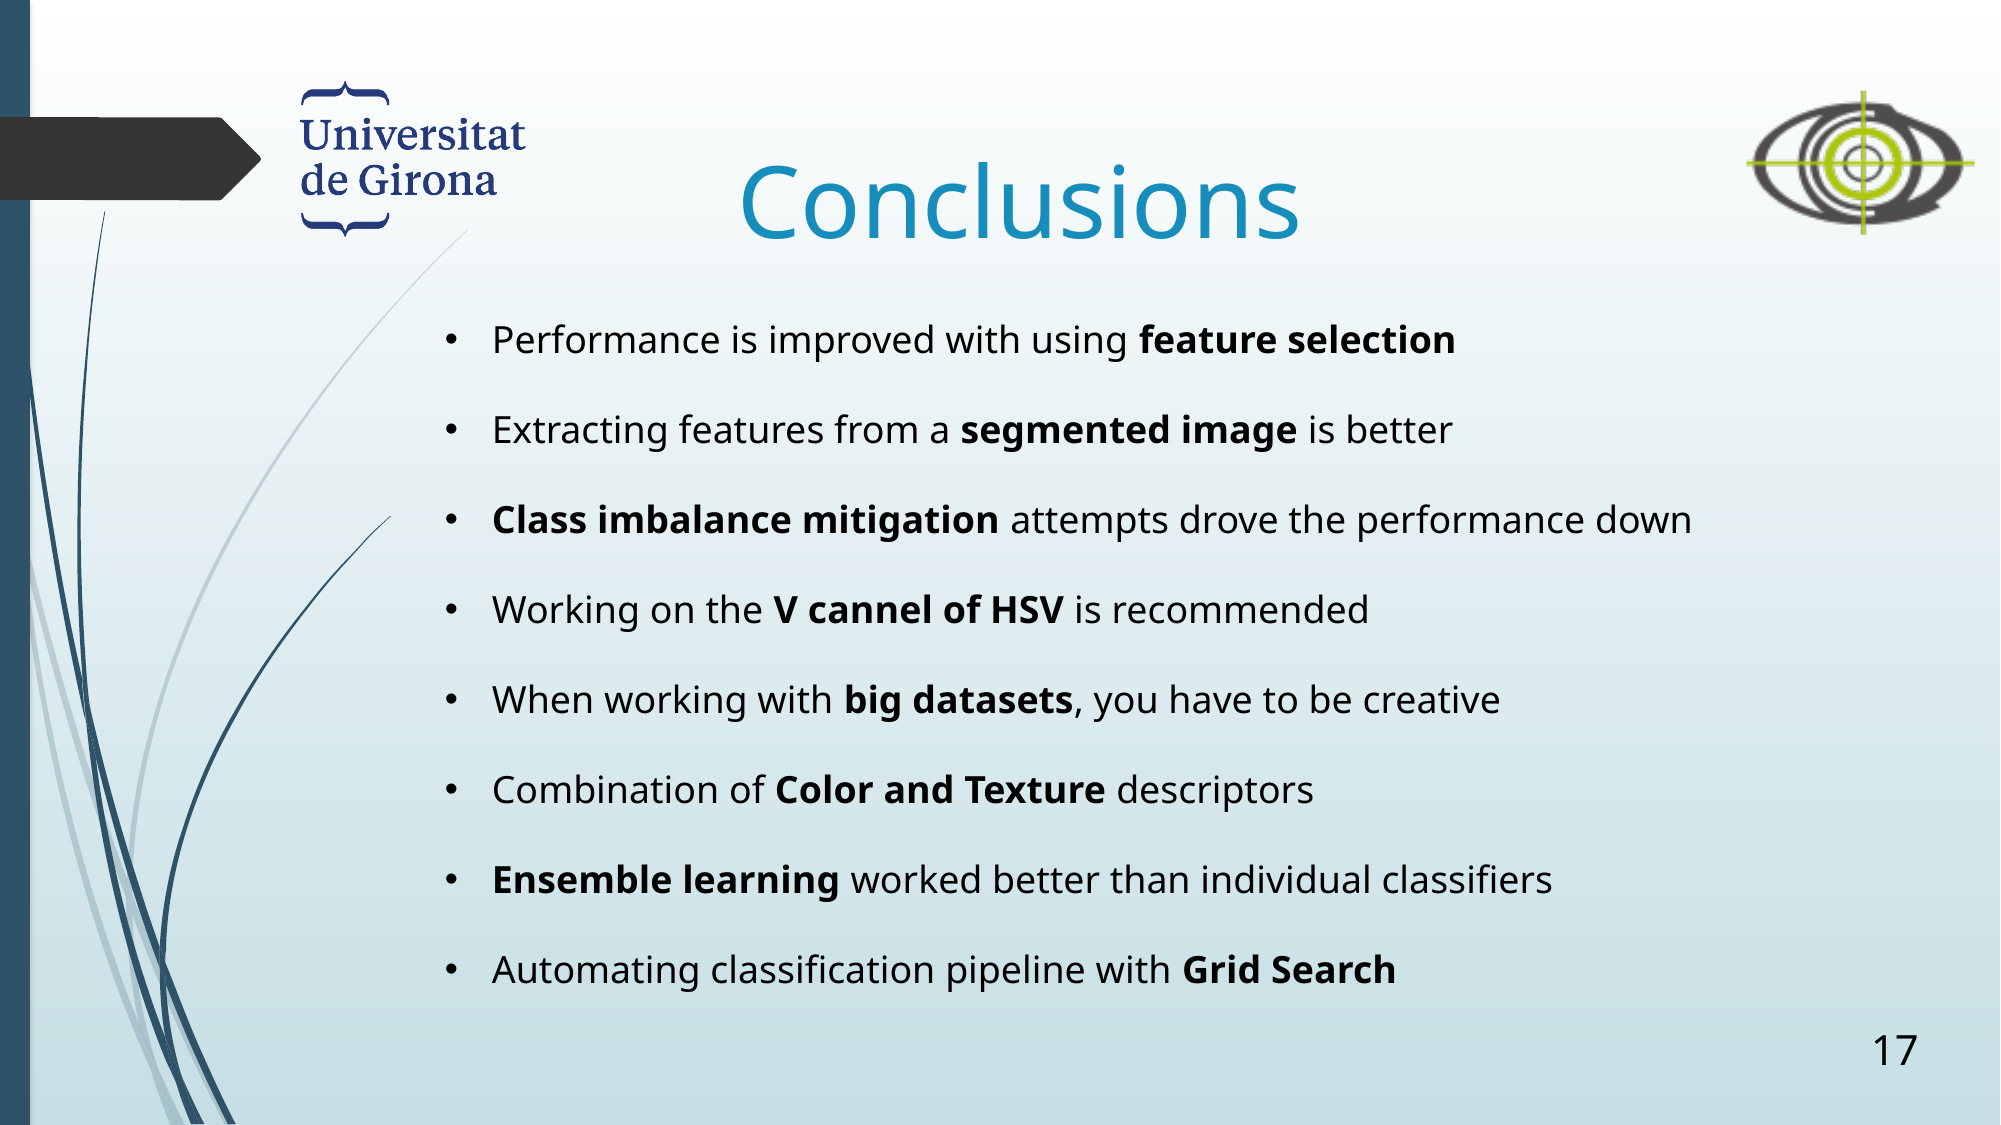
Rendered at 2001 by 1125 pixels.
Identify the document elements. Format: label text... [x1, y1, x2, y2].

picture [299, 81, 527, 237]
picture [1739, 71, 1975, 247]
title Conclusions [430, 131, 1610, 308]
text_box 17 [1806, 1044, 1934, 1083]
text_box Performance is improved with using feature selection Extracting features from a segmented image is better Class imbalance mitigation attempts drove the performance down Working on the V cannel of HSV is recommended When working with big datasets, you have to be creative Combination of Color and Texture descriptors Ensemble learning worked better than individual classifiers Automating classification pipeline with Grid Search [430, 308, 1960, 1044]
